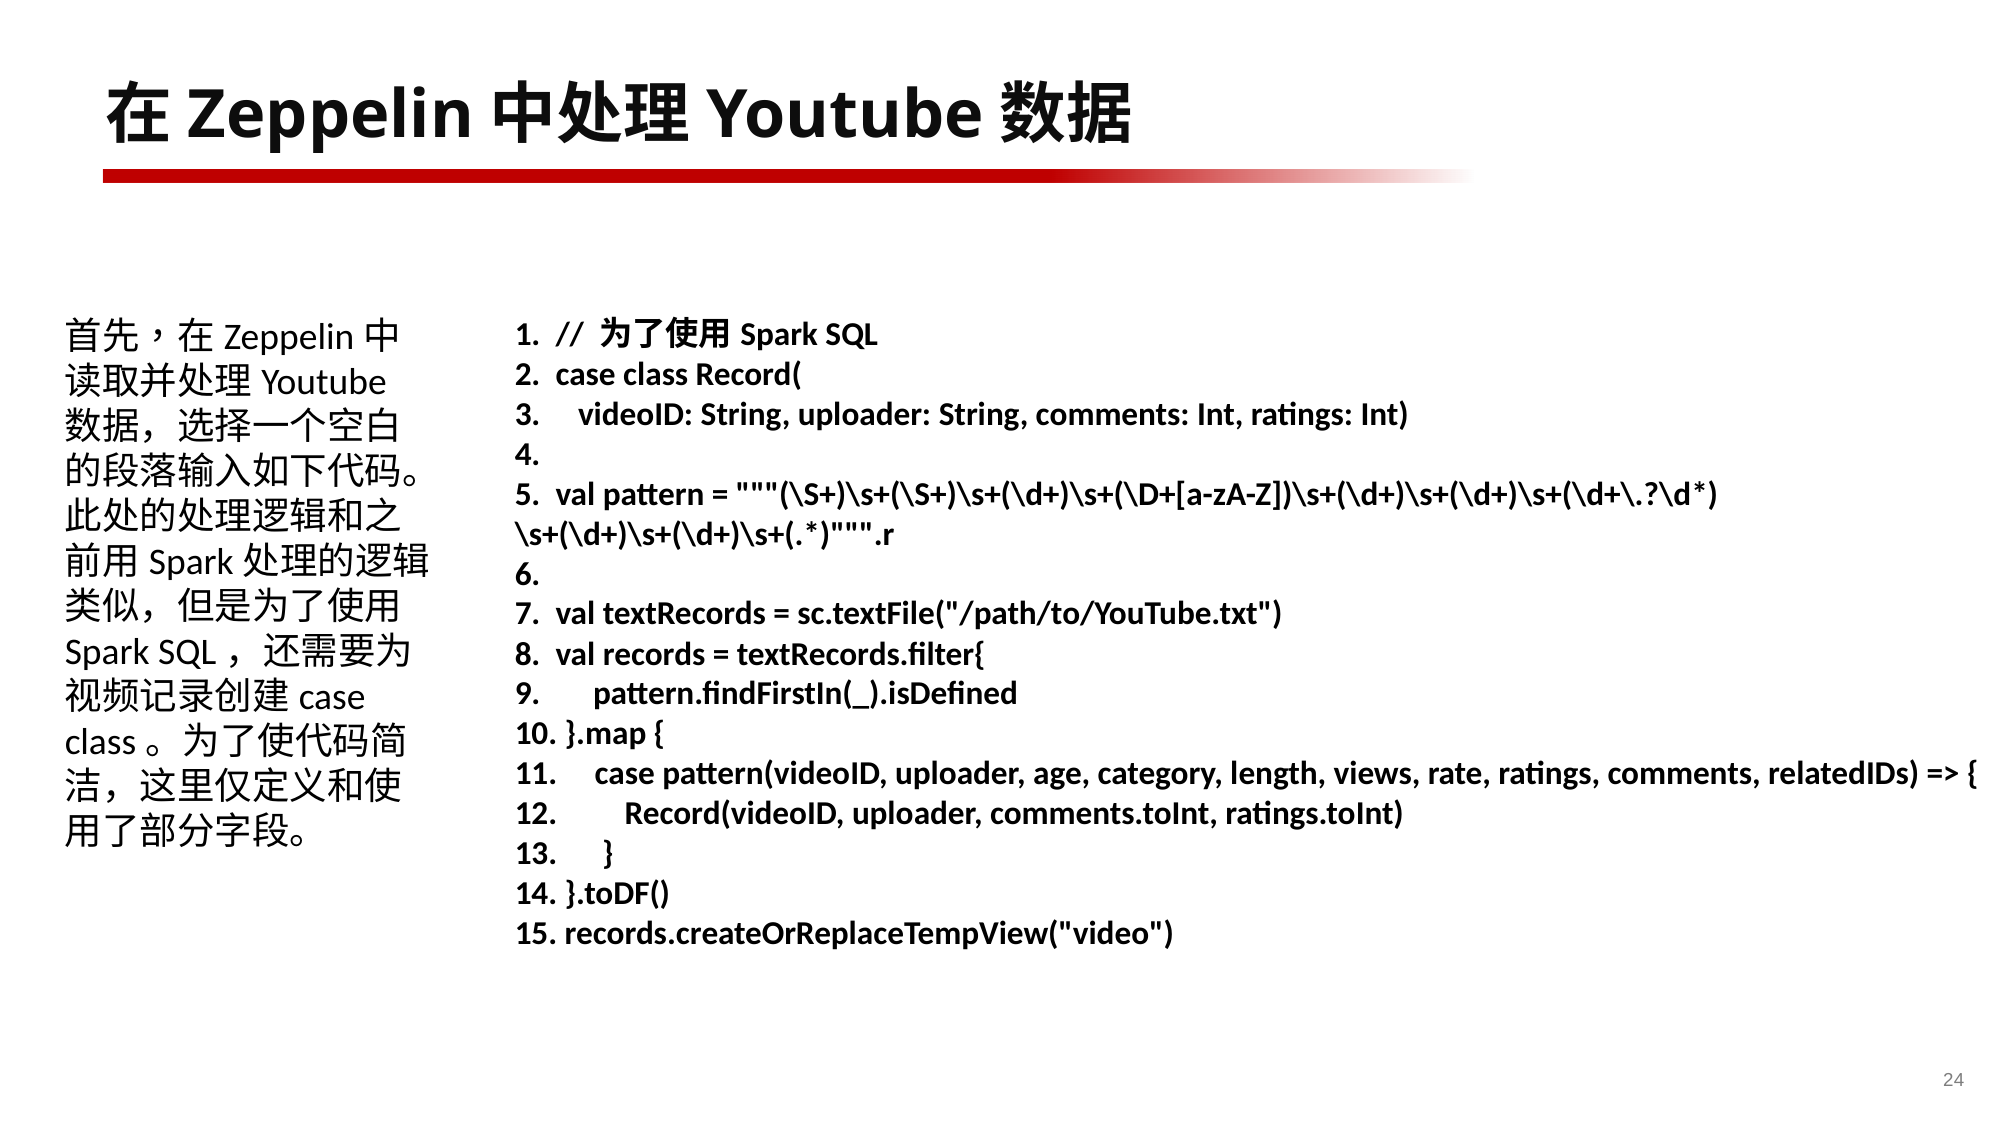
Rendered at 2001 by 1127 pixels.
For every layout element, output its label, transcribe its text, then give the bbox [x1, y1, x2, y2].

text_box [102, 169, 1474, 183]
text_box 首先，在Zeppelin中读取并处理Youtube数据，选择一个空白的段落输入如下代码。此处的处理逻辑和之前用Spark处理的逻辑类似，但是为了使用Spark SQL，还需要为视频记录创建case class。为了使代码简洁，这里仅定义和使用了部分字段。 [50, 304, 448, 860]
title 在Zeppelin中处理Youtube数据 [102, 70, 1899, 259]
slide_number 24 [1938, 1067, 1969, 1127]
text_box 1. // 为了使用Spark SQL 2. case class Record( 3. videoID: String, uploader: String, comments: Int, ratings: Int) 4. 5. val pattern = """(\S+)\s+(\S+)\s+(\d+)\s+(\D+[a-zA-Z])\s+(\d+)\s+(\d+)\s+(\d+\.?\d*) \s+(\d+)\s+(\d+)\s+(.*)""".r 6. 7. val textRecords = sc.textFile("/path/to/YouTube.txt") 8. val records = textRecords.filter{ 9. pattern.findFirstIn(_).isDefined 10. }.map { 11. case pattern(videoID, uploader, age, category, length, views, rate, ratings, comments, relatedIDs) => { 12. Record(videoID, uploader, comments.toInt, ratings.toInt) 13. } 14. }.toDF() 15. records.createOrReplaceTempView("video") [499, 304, 2000, 1019]
